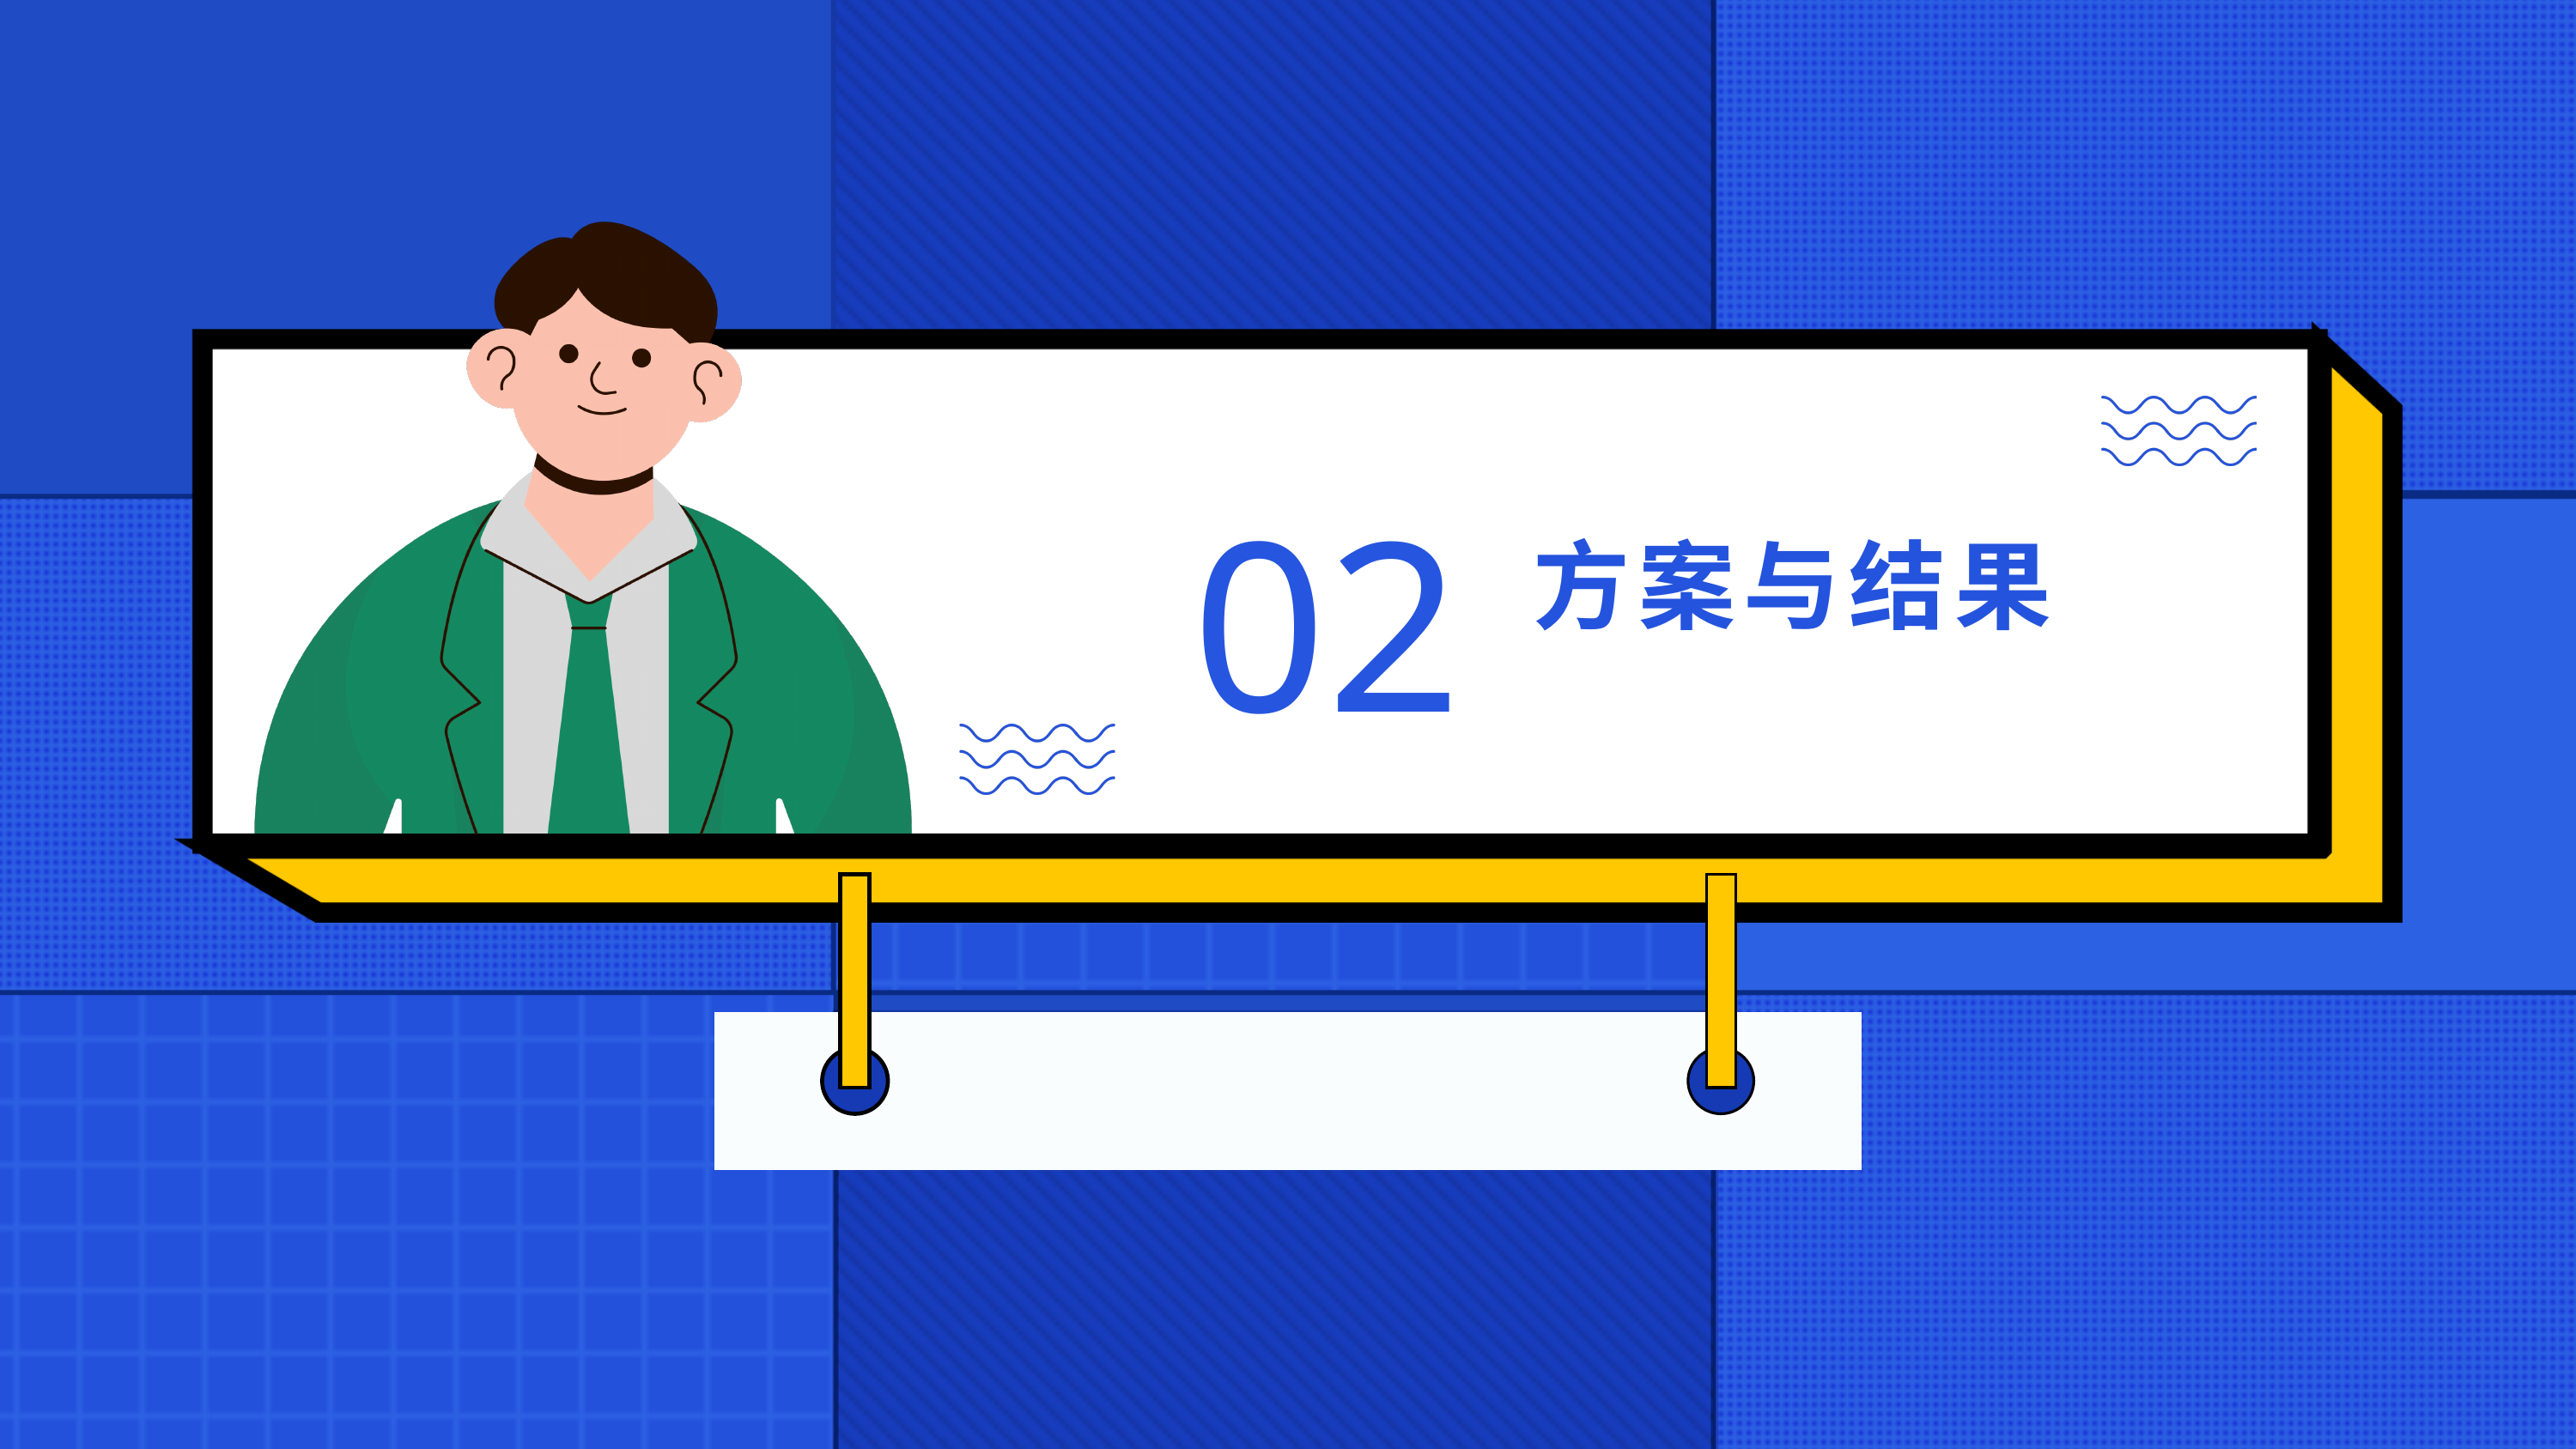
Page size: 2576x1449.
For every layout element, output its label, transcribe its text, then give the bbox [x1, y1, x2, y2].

text_box [173, 321, 2403, 923]
text_box [2101, 396, 2257, 466]
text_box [714, 1012, 1862, 1171]
text_box [0, 0, 2576, 1449]
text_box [822, 874, 1754, 1114]
text_box [959, 724, 1115, 795]
text_box 方案与结果 [1533, 535, 2441, 641]
text_box [254, 203, 912, 834]
text_box 02 [1082, 429, 1572, 760]
